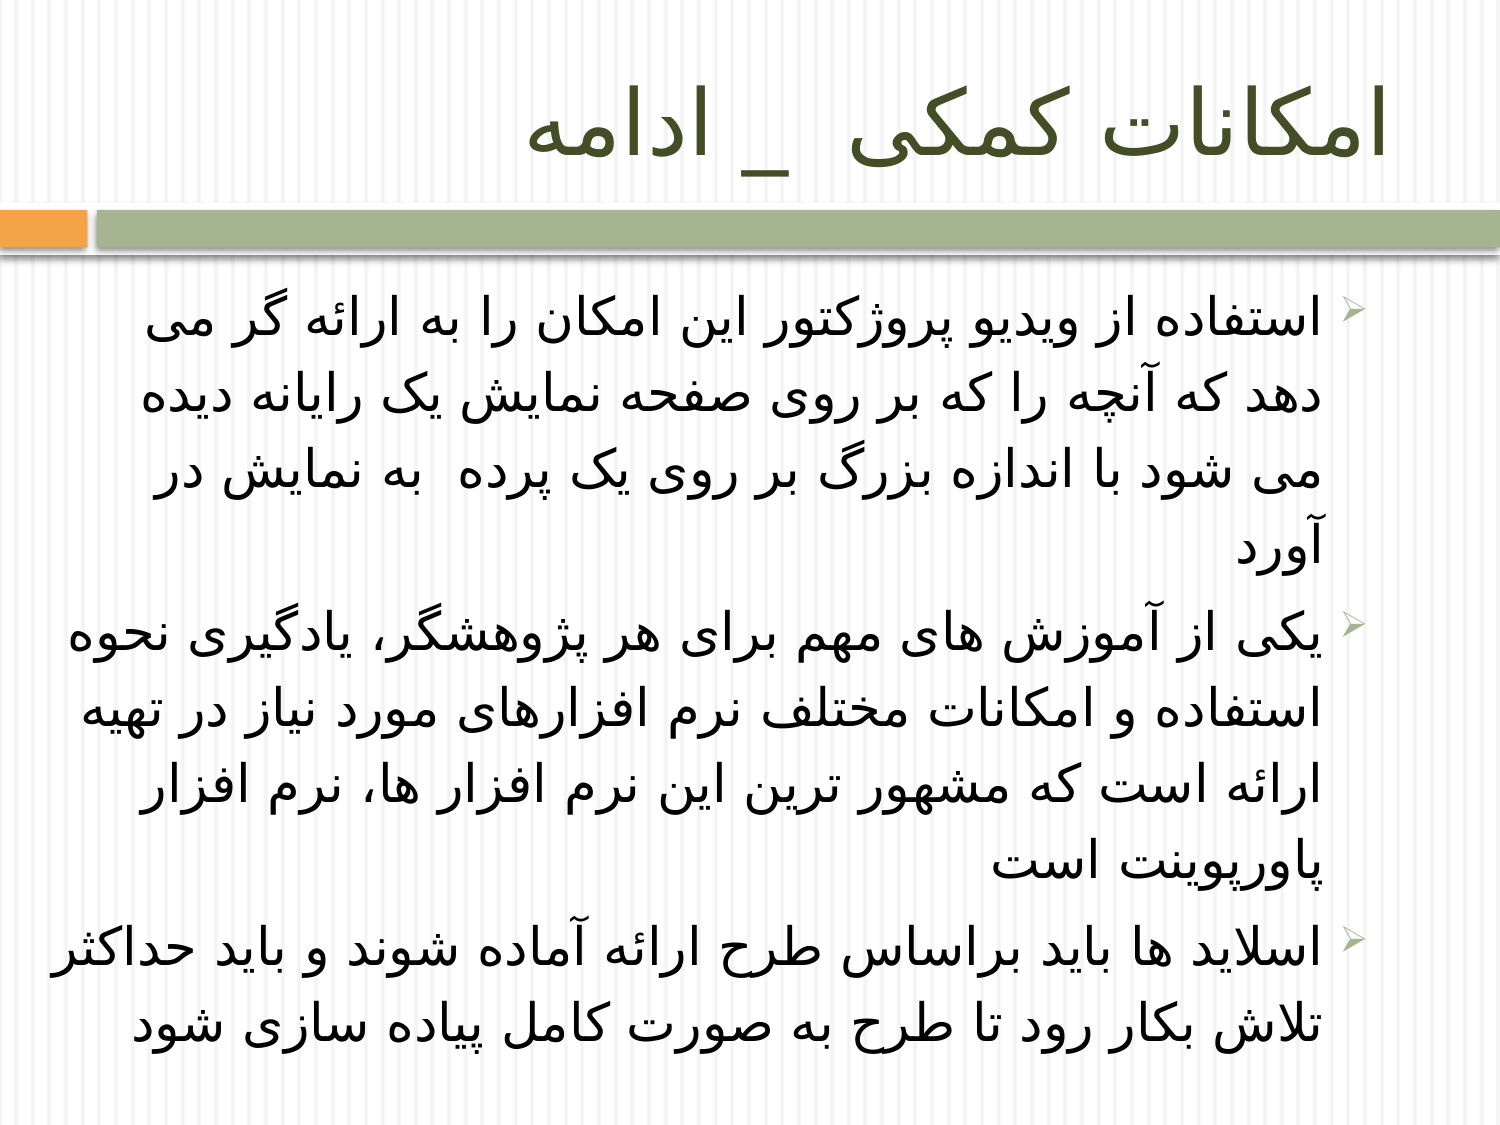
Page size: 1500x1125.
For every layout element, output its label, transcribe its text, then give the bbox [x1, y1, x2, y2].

list استفاده از ویدیو پروژکتور این امکان را به ارائه گر می دهد که آنچه را که بر روی صفحه نمایش یک رایانه دیده می شود با اندازه بزرگ بر روی یک پرده به نمایش در آورد یکی از آموزش های مهم برای هر پژوهشگر، یادگیری نحوه استفاده و امکانات مختلف نرم افزارهای مورد نیاز در تهیه ارائه است که مشهور ترین این نرم افزار ها، نرم افزار پاورپوینت است اسلاید ها باید براساس طرح ارائه آماده شوند و باید حداکثر تلاش بکار رود تا طرح به صورت کامل پیاده سازی شود [37, 262, 1438, 1125]
title امکانات کمکی _ ادامه [100, 37, 1438, 200]
